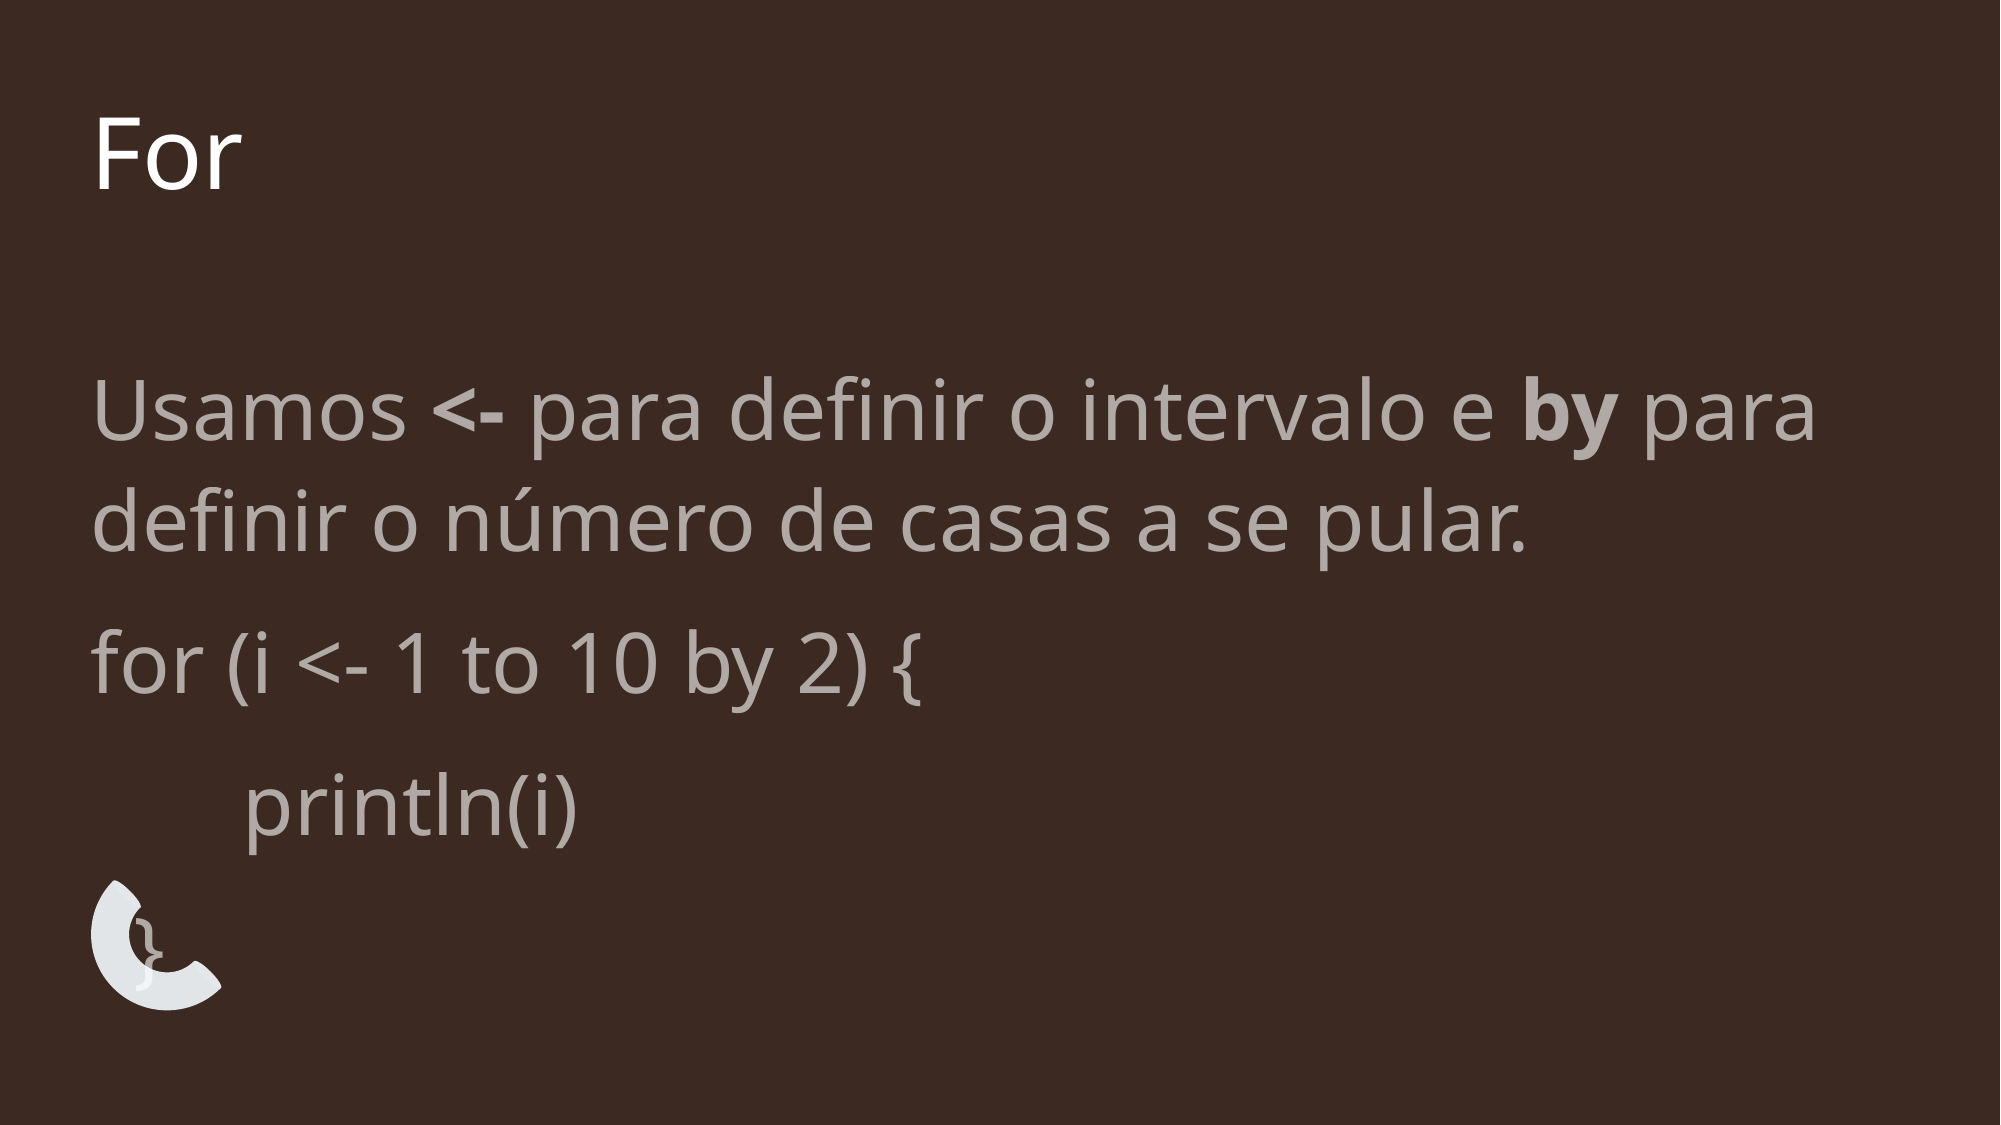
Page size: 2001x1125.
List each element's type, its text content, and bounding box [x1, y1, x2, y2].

title For [90, 90, 1910, 309]
list Usamos <- para definir o intervalo e by para definir o número de casas a se pular. for (i <- 1 to 10 by 2) { println(i) } [90, 346, 1910, 1000]
